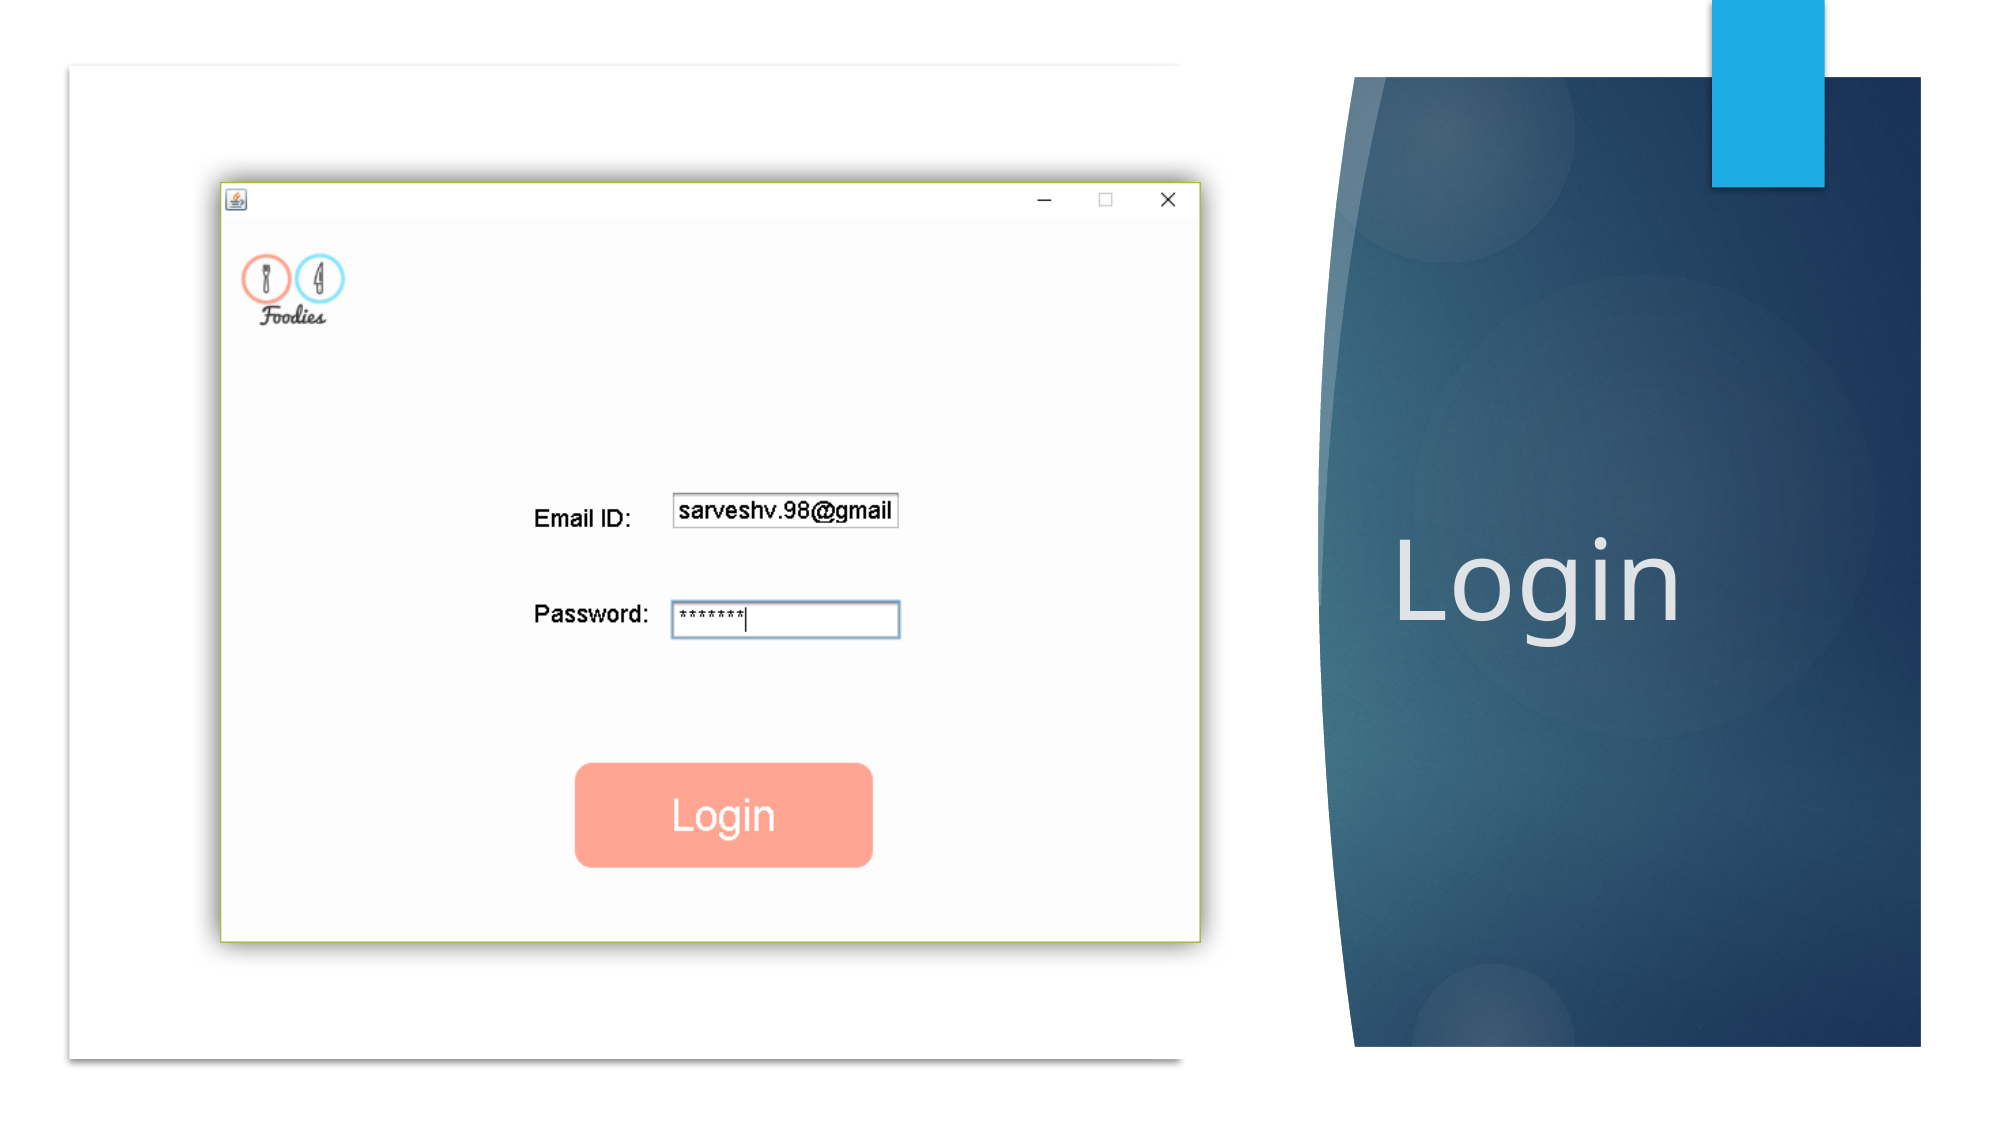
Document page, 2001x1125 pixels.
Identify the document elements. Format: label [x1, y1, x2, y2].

text_box [69, 64, 1367, 1060]
text_box [0, 0, 2000, 1125]
picture [220, 182, 1201, 943]
